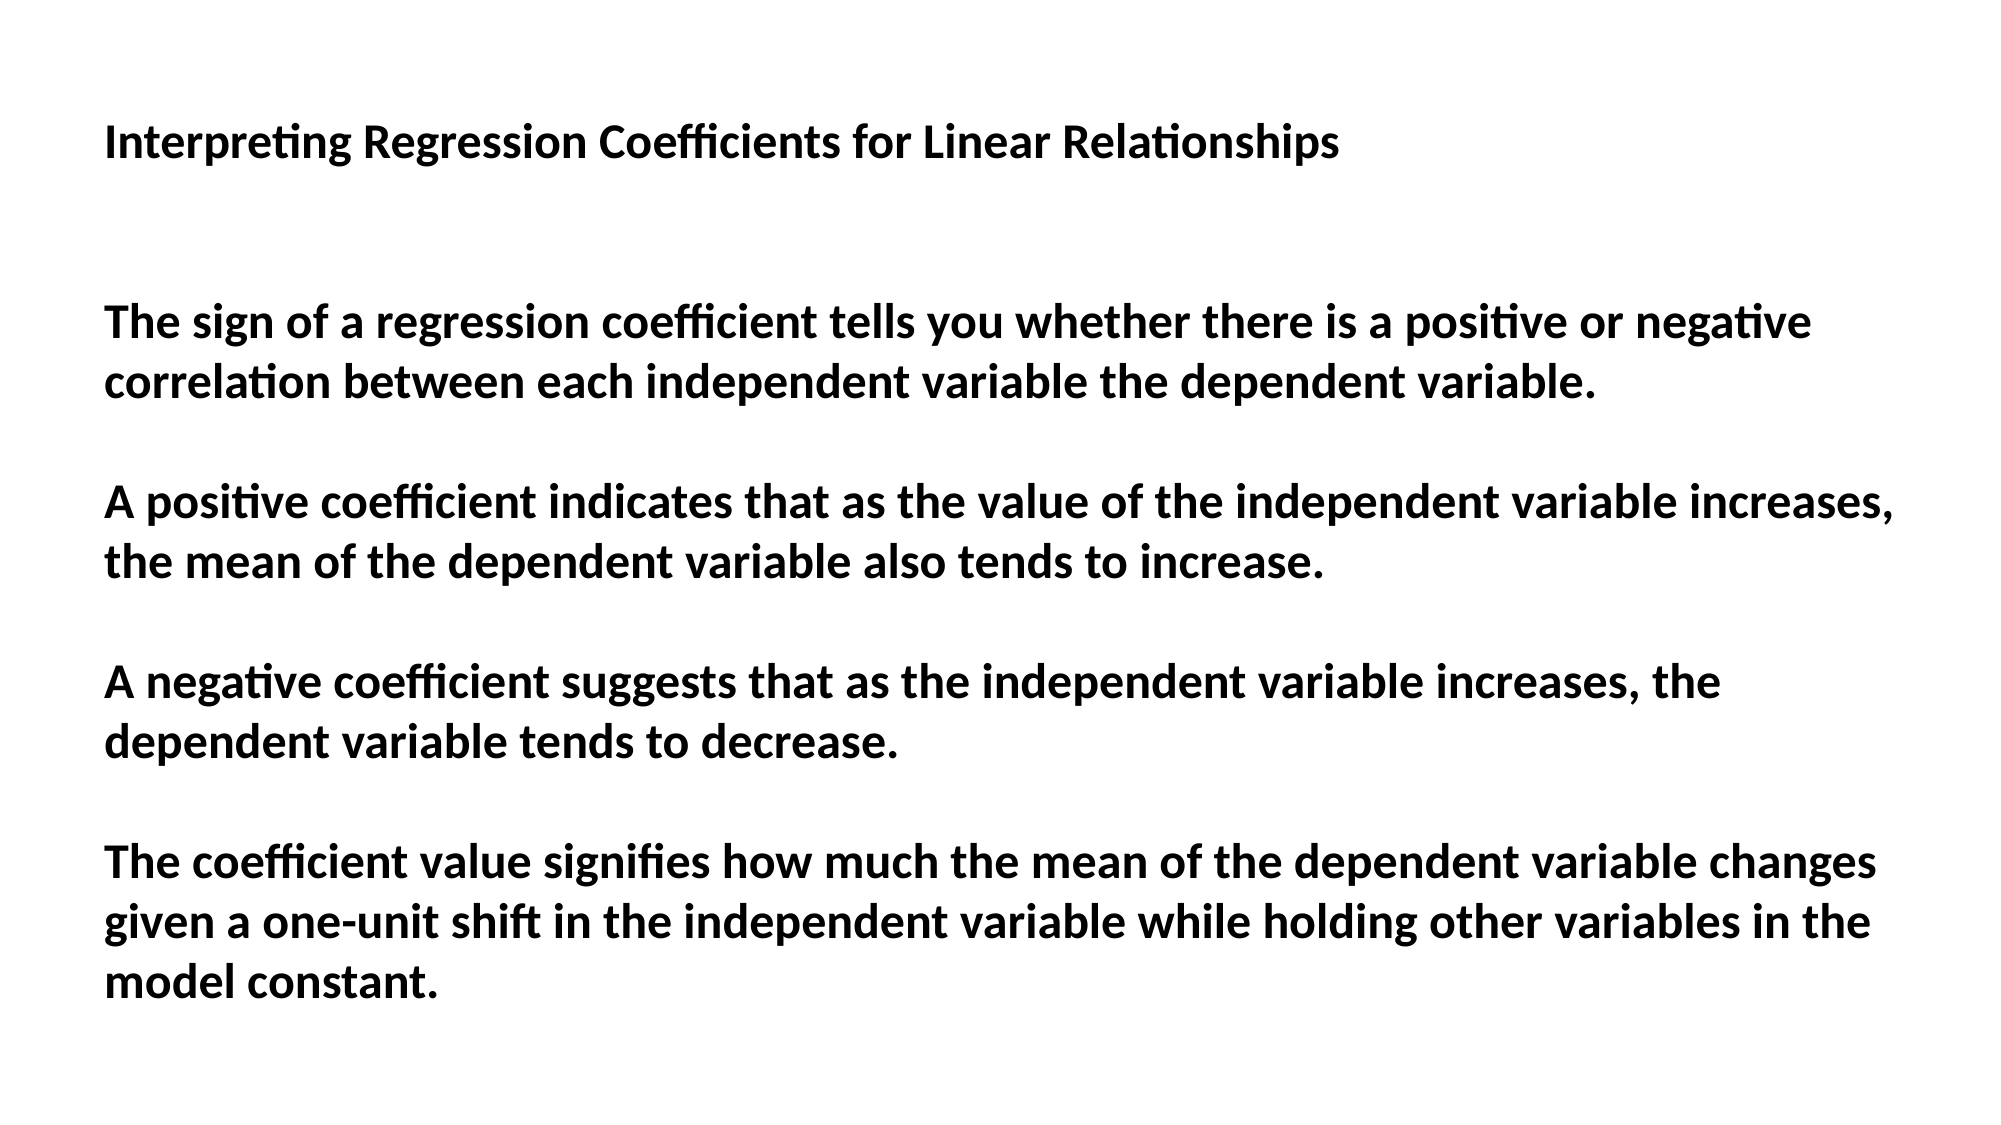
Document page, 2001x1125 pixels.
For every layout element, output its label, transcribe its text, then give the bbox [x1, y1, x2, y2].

text_box Interpreting Regression Coefficients for Linear Relationships The sign of a regression coefficient tells you whether there is a positive or negative correlation between each independent variable the dependent variable. A positive coefficient indicates that as the value of the independent variable increases, the mean of the dependent variable also tends to increase. A negative coefficient suggests that as the independent variable increases, the dependent variable tends to decrease. The coefficient value signifies how much the mean of the dependent variable changes given a one-unit shift in the independent variable while holding other variables in the model constant. [89, 101, 1924, 1017]
